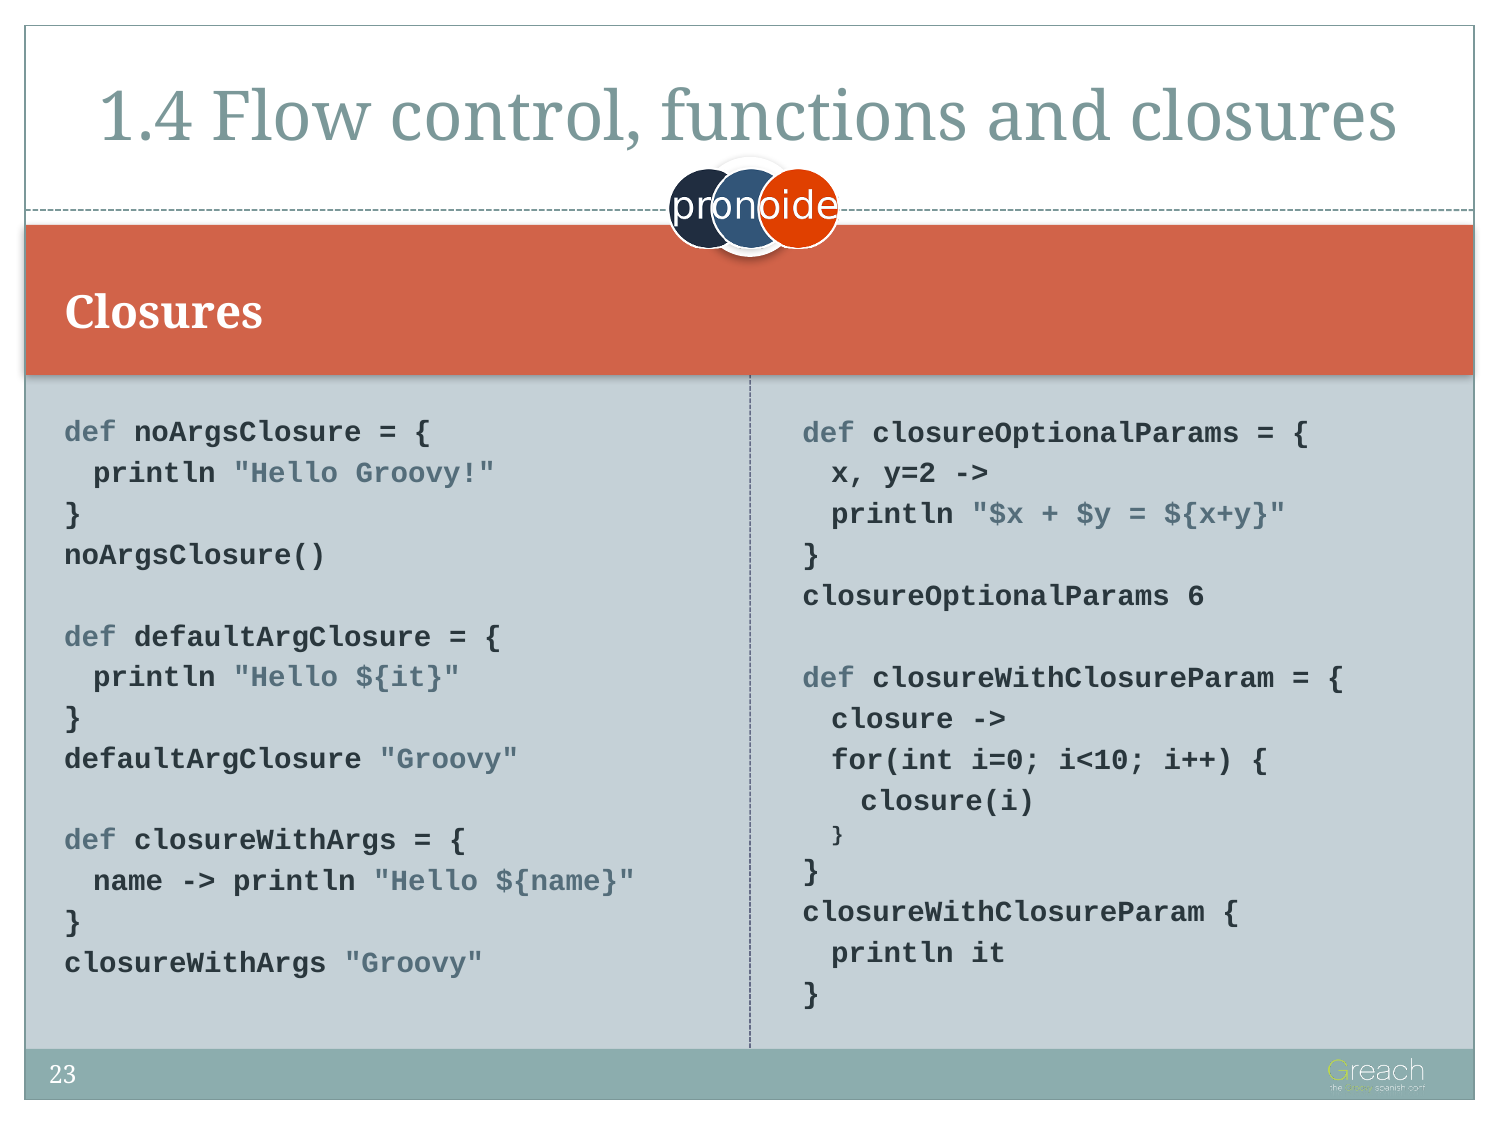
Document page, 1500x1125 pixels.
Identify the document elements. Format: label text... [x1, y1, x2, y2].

picture [1328, 1058, 1425, 1097]
list Closures [48, 249, 714, 371]
list def noArgsClosure = { println "Hello Groovy!" } noArgsClosure() def defaultArgClosure = { println "Hello ${it}" } defaultArgClosure "Groovy" def closureWithArgs = { name -> println "Hello ${name}" } closureWithArgs "Groovy" [49, 405, 713, 1032]
title 1.4 Flow control, functions and closures [49, 37, 1450, 162]
list def closureOptionalParams = { x, y=2 -> println "$x + $y = ${x+y}" } closureOptionalParams 6 def closureWithClosureParam = { closure -> for(int i=0; i<10; i++) { closure(i) } } closureWithClosureParam { println it } [787, 405, 1450, 1033]
picture [667, 167, 839, 249]
